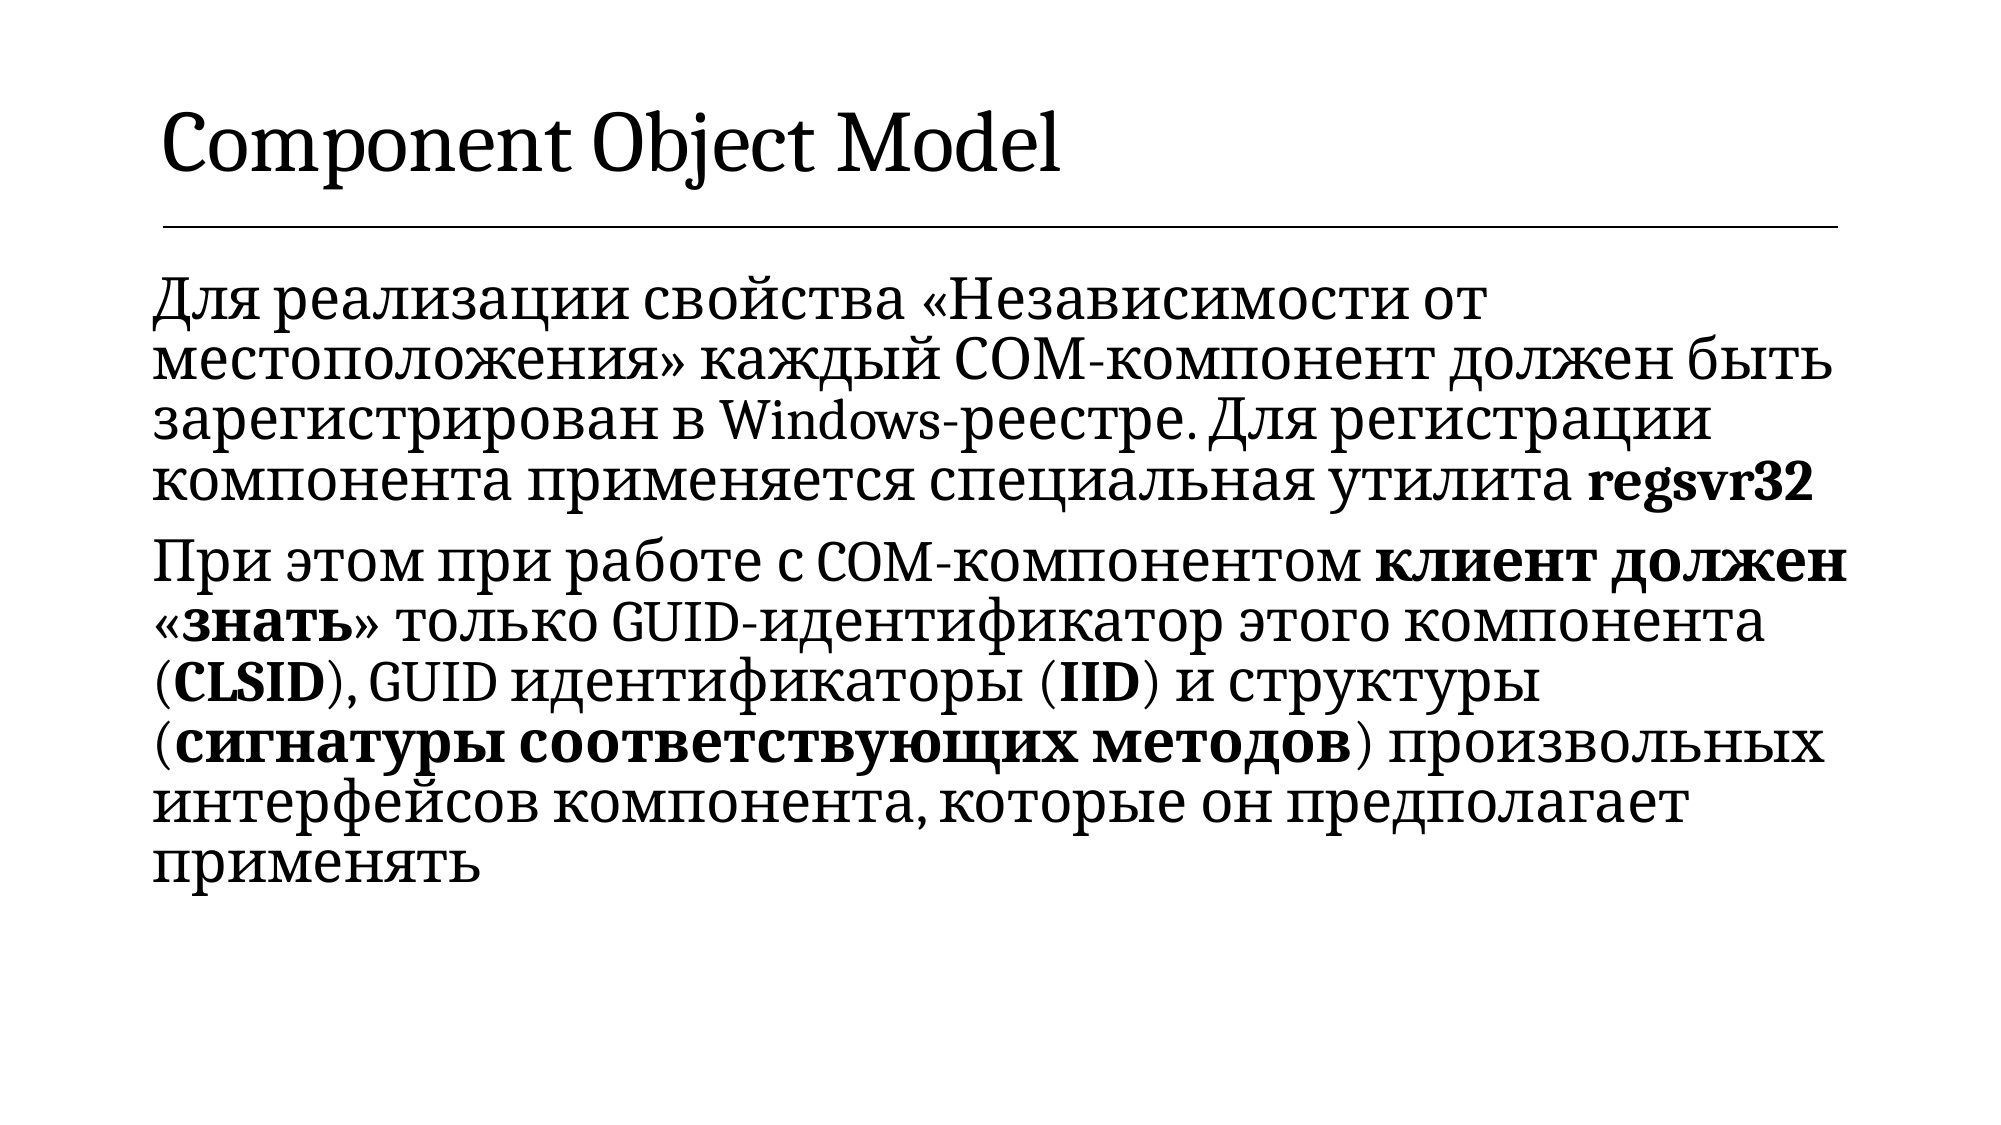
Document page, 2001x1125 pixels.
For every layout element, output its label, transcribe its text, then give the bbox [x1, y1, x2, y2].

table_header Component Object Model [163, 60, 1838, 226]
list Для реализации свойства «Независимости от местоположения» каждый СОМ-компонент должен быть зарегистрирован в Windows-реестре. Для регистрации компонента применяется специальная утилита regsvr32 При этом при работе с COM-компонентом клиент должен «знать» только GUID-идентификатор этого компонента (CLSID), GUID идентификаторы (IID) и структуры (сигнатуры соответствующих методов) произвольных интерфейсов компонента, которые он предполагает применять [137, 263, 1867, 1104]
